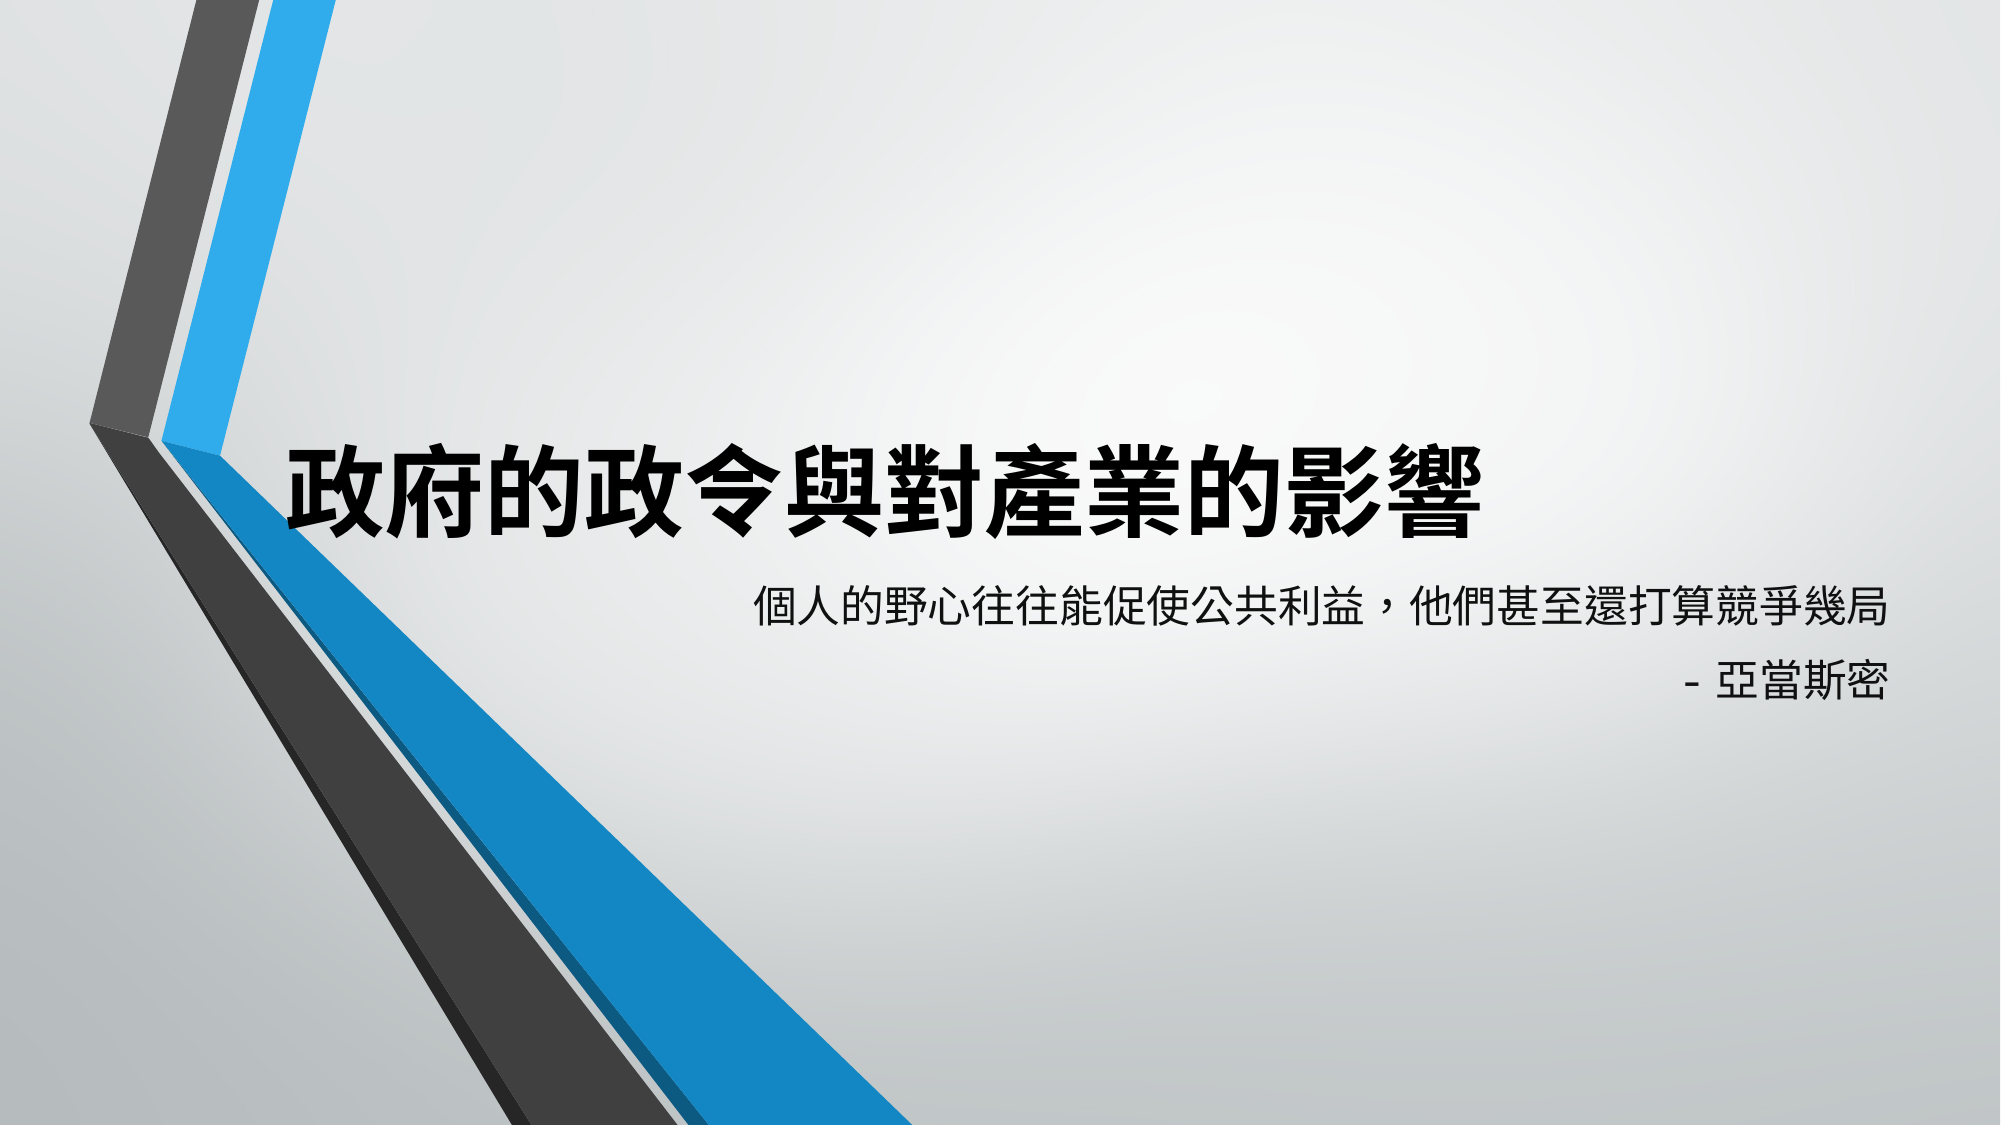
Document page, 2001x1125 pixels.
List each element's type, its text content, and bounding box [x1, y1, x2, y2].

subtitle 個人的野心往往能促使公共利益，他們甚至還打算競爭幾局 -亞當斯密 [408, 571, 1906, 727]
title 政府的政令與對產業的影響 [0, 285, 1500, 677]
